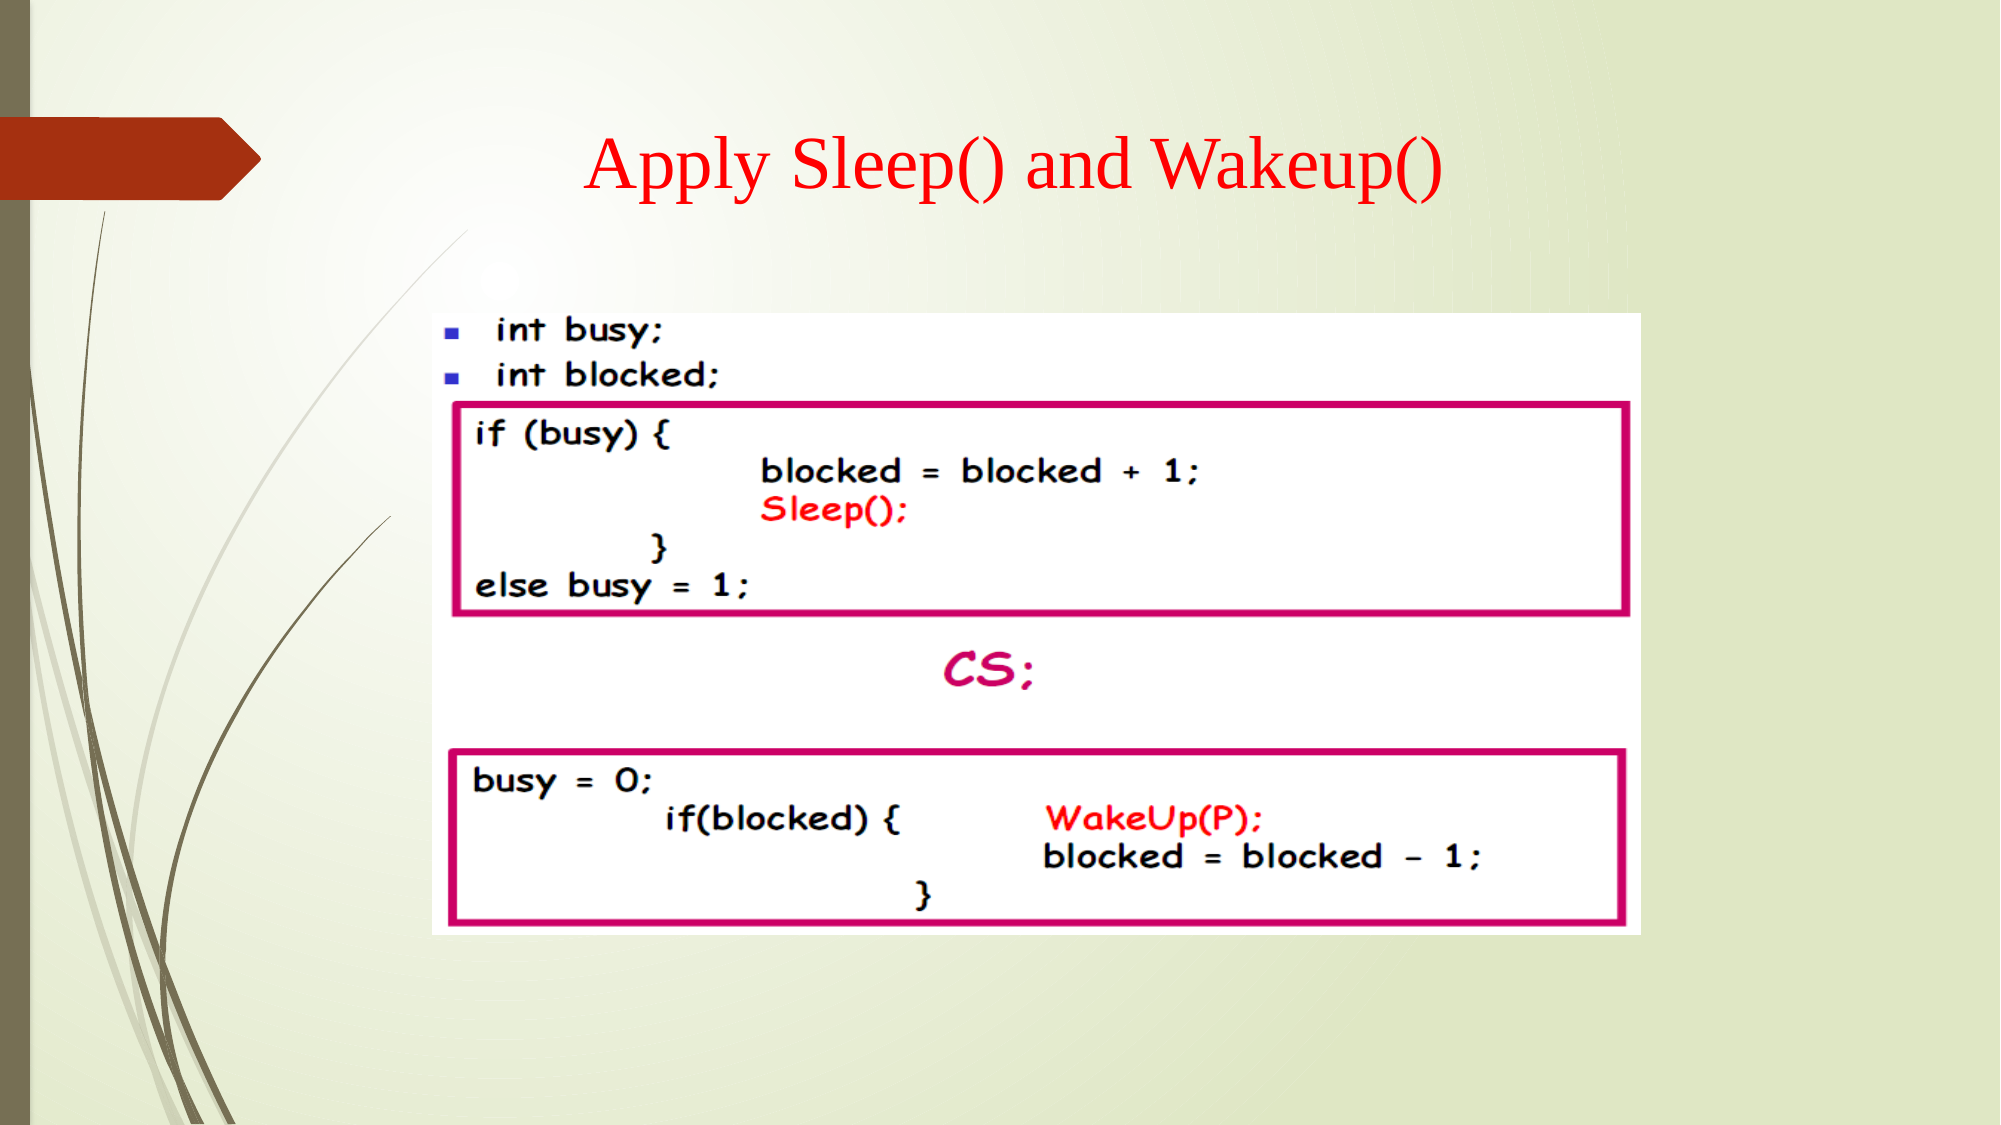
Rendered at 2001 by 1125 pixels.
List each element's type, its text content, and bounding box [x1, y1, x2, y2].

picture [431, 313, 1642, 935]
text_box Apply Sleep() and Wakeup() [569, 106, 1461, 212]
